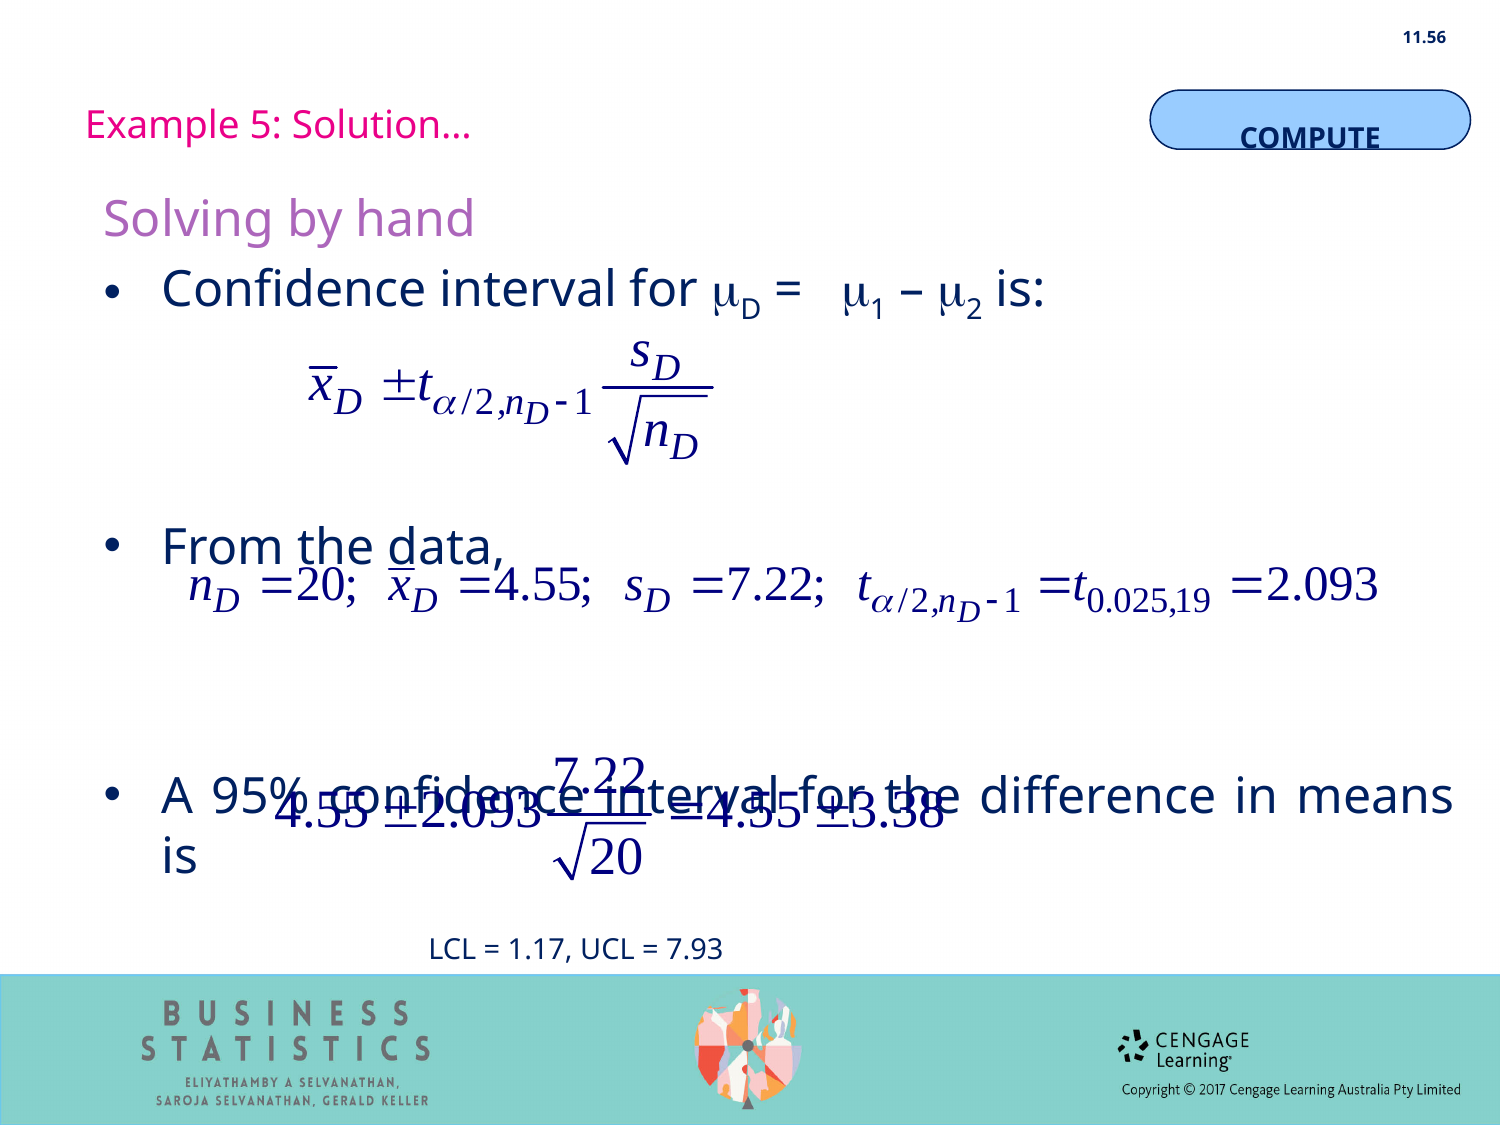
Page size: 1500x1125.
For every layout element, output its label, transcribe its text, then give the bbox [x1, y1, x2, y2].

text_box LCL = 1.17, UCL = 7.93 [113, 881, 739, 976]
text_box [170, 550, 1389, 632]
picture [0, 0, 1500, 1125]
list Solving by hand Confidence interval for D = 1 – 2 is: From the data, A 95% confidence interval for the difference in means is [88, 179, 1471, 1116]
text_box COMPUTE [1429, 90, 1471, 150]
text_box 11.56 [1387, 0, 1500, 60]
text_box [289, 314, 727, 478]
text_box Example 5: Solution… [69, 42, 1429, 159]
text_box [265, 739, 975, 892]
